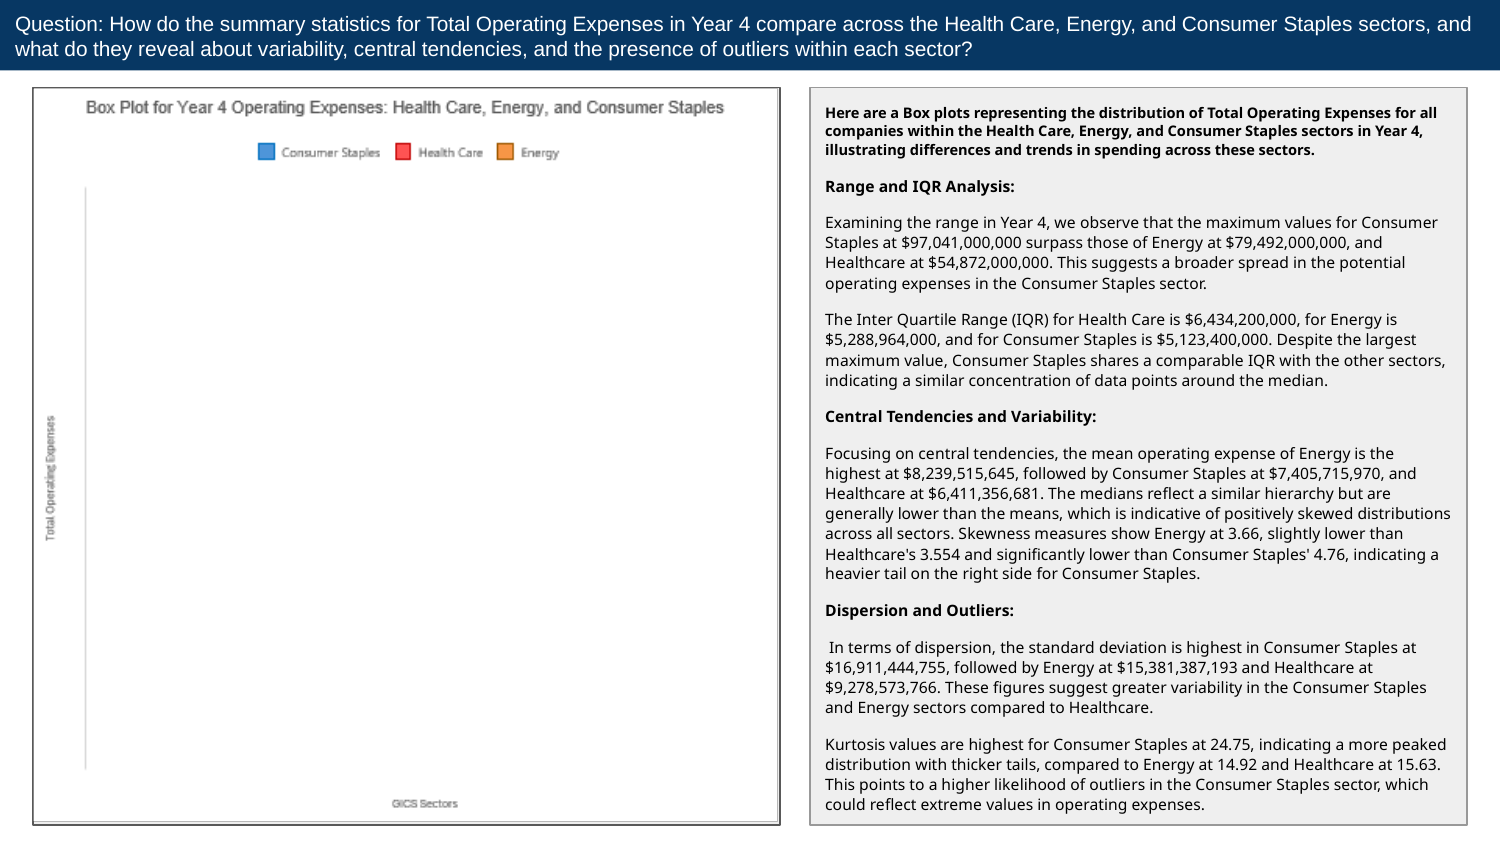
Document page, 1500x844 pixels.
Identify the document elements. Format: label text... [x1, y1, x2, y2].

picture [32, 87, 781, 825]
list Here are a Box plots representing the distribution of Total Operating Expenses for all companies within the Health Care, Energy, and Consumer Staples sectors in Year 4, illustrating differences and trends in spending across these sectors. Range and IQR Analysis: Examining the range in Year 4, we observe that the maximum values for Consumer Staples at $97,041,000,000 surpass those of Energy at $79,492,000,000, and Healthcare at $54,872,000,000. This suggests a broader spread in the potential operating expenses in the Consumer Staples sector. The Inter Quartile Range (IQR) for Health Care is $6,434,200,000, for Energy is $5,288,964,000, and for Consumer Staples is $5,123,400,000. Despite the largest maximum value, Consumer Staples shares a comparable IQR with the other sectors, indicating a similar concentration of data points around the median. Central Tendencies and Variability: Focusing on central tendencies, the mean operating expense of Energy is the highest at $8,239,515,645, followed by Consumer Staples at $7,405,715,970, and Healthcare at $6,411,356,681. The medians reflect a similar hierarchy but are generally lower than the means, which is indicative of positively skewed distributions across all sectors. Skewness measures show Energy at 3.66, slightly lower than Healthcare's 3.554 and significantly lower than Consumer Staples' 4.76, indicating a heavier tail on the right side for Consumer Staples. Dispersion and Outliers: In terms of dispersion, the standard deviation is highest in Consumer Staples at $16,911,444,755, followed by Energy at $15,381,387,193 and Healthcare at $9,278,573,766. These figures suggest greater variability in the Consumer Staples and Energy sectors compared to Healthcare. Kurtosis values are highest for Consumer Staples at 24.75, indicating a more peaked distribution with thicker tails, compared to Energy at 14.92 and Healthcare at 15.63. This points to a higher likelihood of outliers in the Consumer Staples sector, which could reflect extreme values in operating expenses. [810, 87, 1467, 825]
title Question: How do the summary statistics for Total Operating Expenses in Year 4 compare across the Health Care, Energy, and Consumer Staples sectors, and what do they reveal about variability, central tendencies, and the presence of outliers within each sector? [0, 0, 1500, 71]
